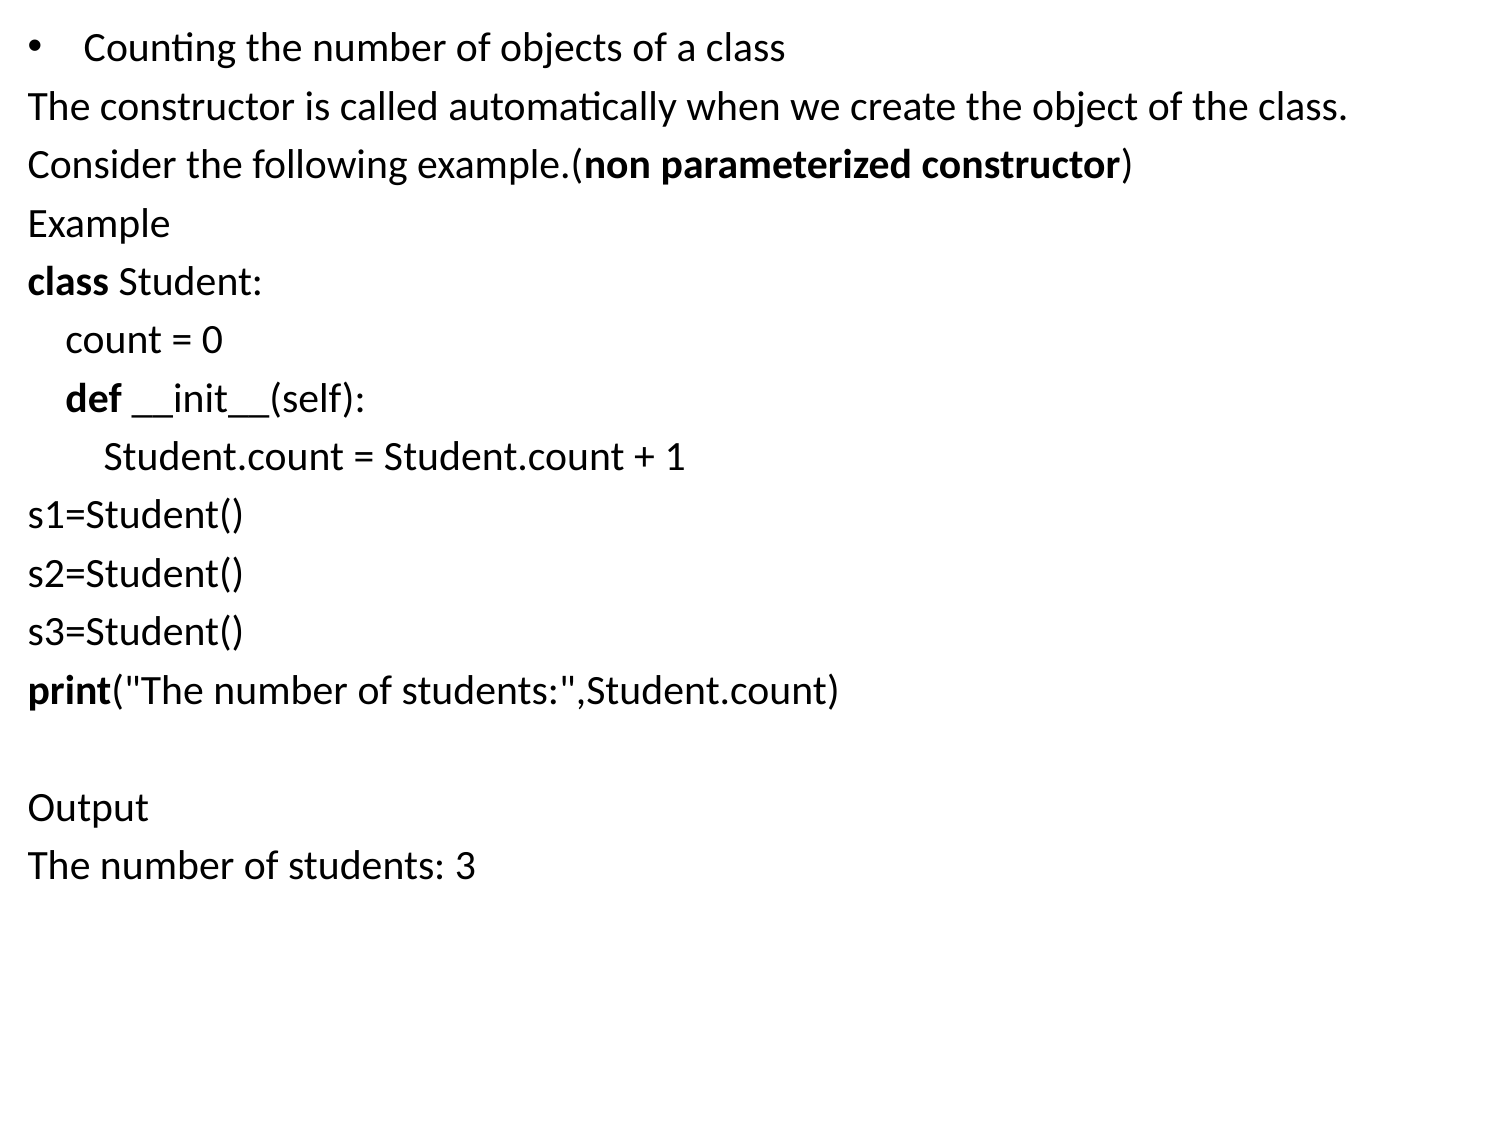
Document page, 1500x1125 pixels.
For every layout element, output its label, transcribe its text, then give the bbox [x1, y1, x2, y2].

list Counting the number of objects of a class The constructor is called automatically when we create the object of the class. Consider the following example.(non parameterized constructor) Example class Student: count = 0 def __init__(self): Student.count = Student.count + 1 s1=Student() s2=Student() s3=Student() print("The number of students:",Student.count) Output The number of students: 3 [12, 12, 1488, 1125]
